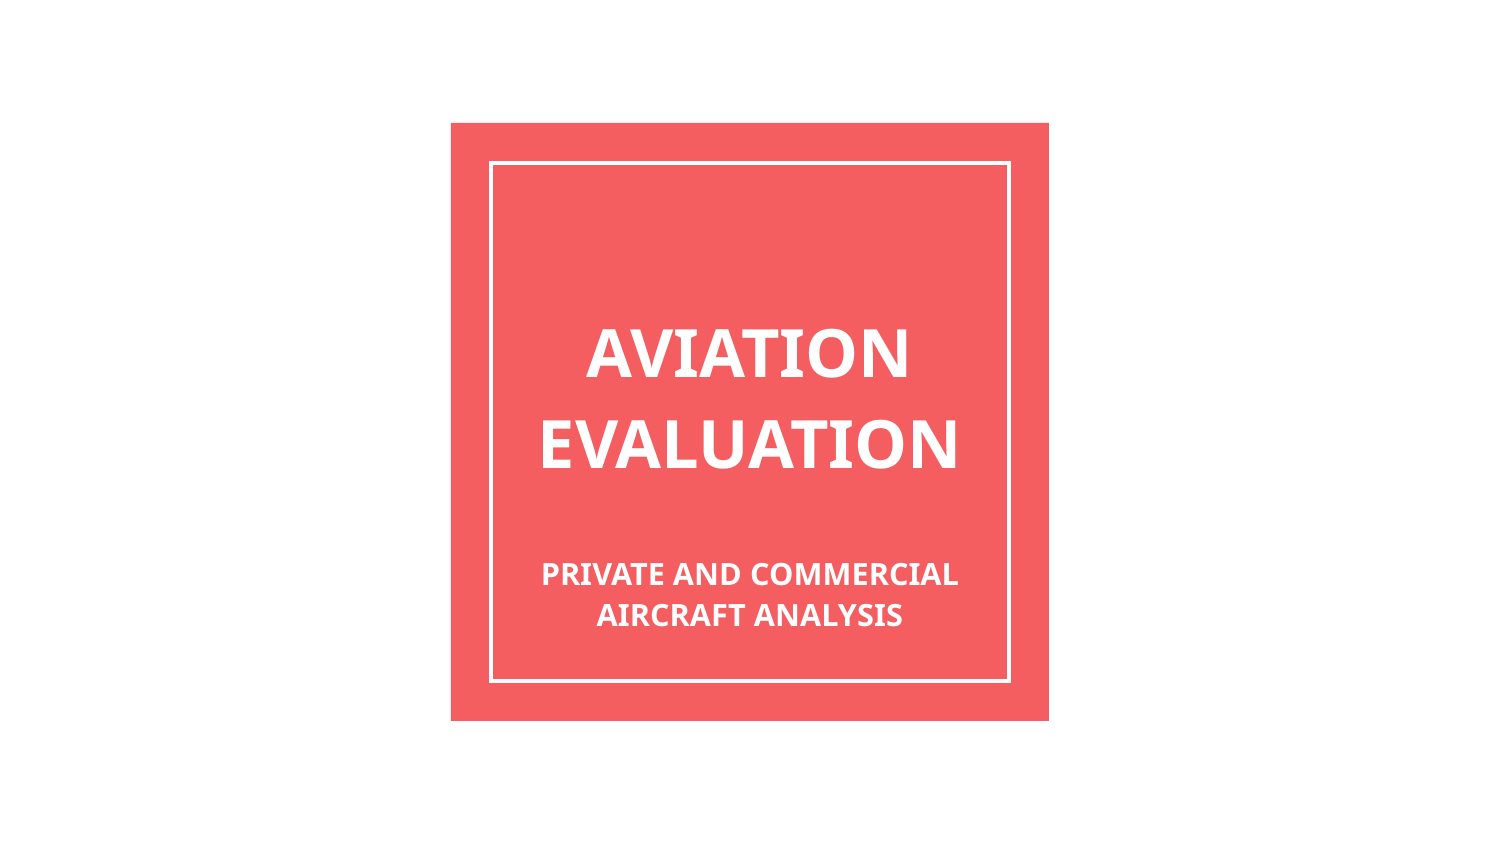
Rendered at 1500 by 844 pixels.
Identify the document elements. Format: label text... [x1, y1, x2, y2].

title AVIATION EVALUATION [507, 266, 993, 527]
subtitle PRIVATE AND COMMERCIAL AIRCRAFT ANALYSIS [507, 535, 993, 651]
